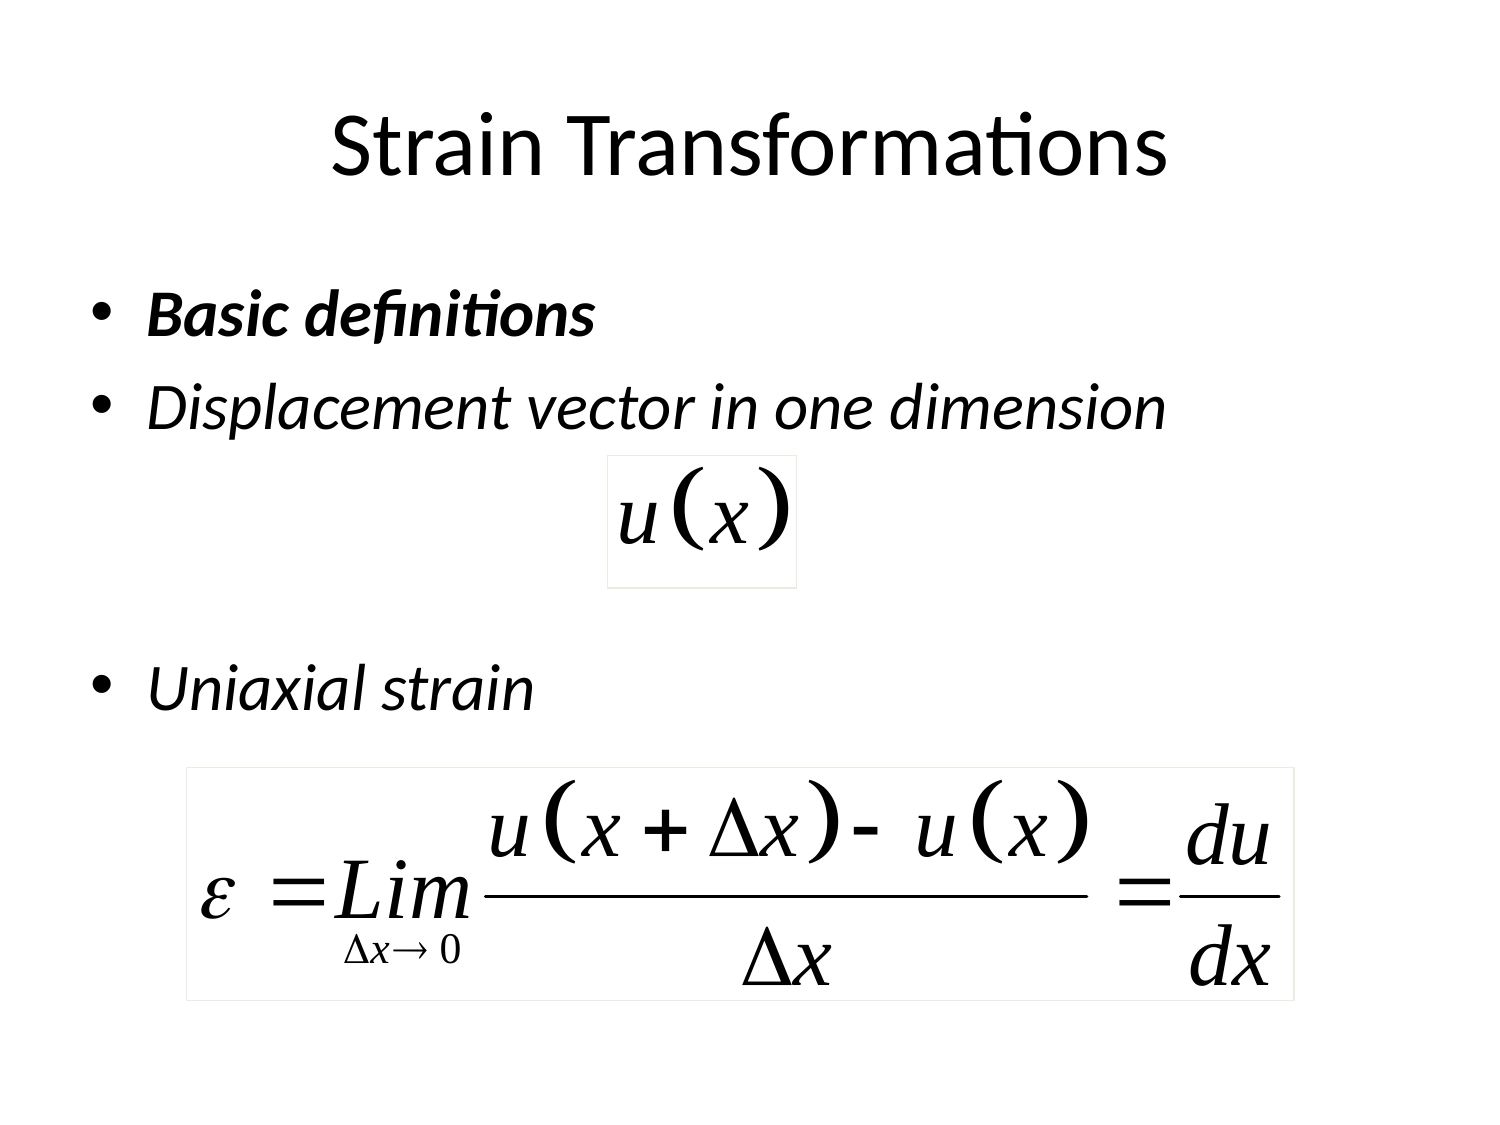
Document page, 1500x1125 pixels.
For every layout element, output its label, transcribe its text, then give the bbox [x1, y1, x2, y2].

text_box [186, 767, 1294, 1000]
title Strain Transformations [75, 45, 1425, 233]
list Basic definitions Displacement vector in one dimension Uniaxial strain [75, 262, 1425, 1005]
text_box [608, 455, 796, 588]
